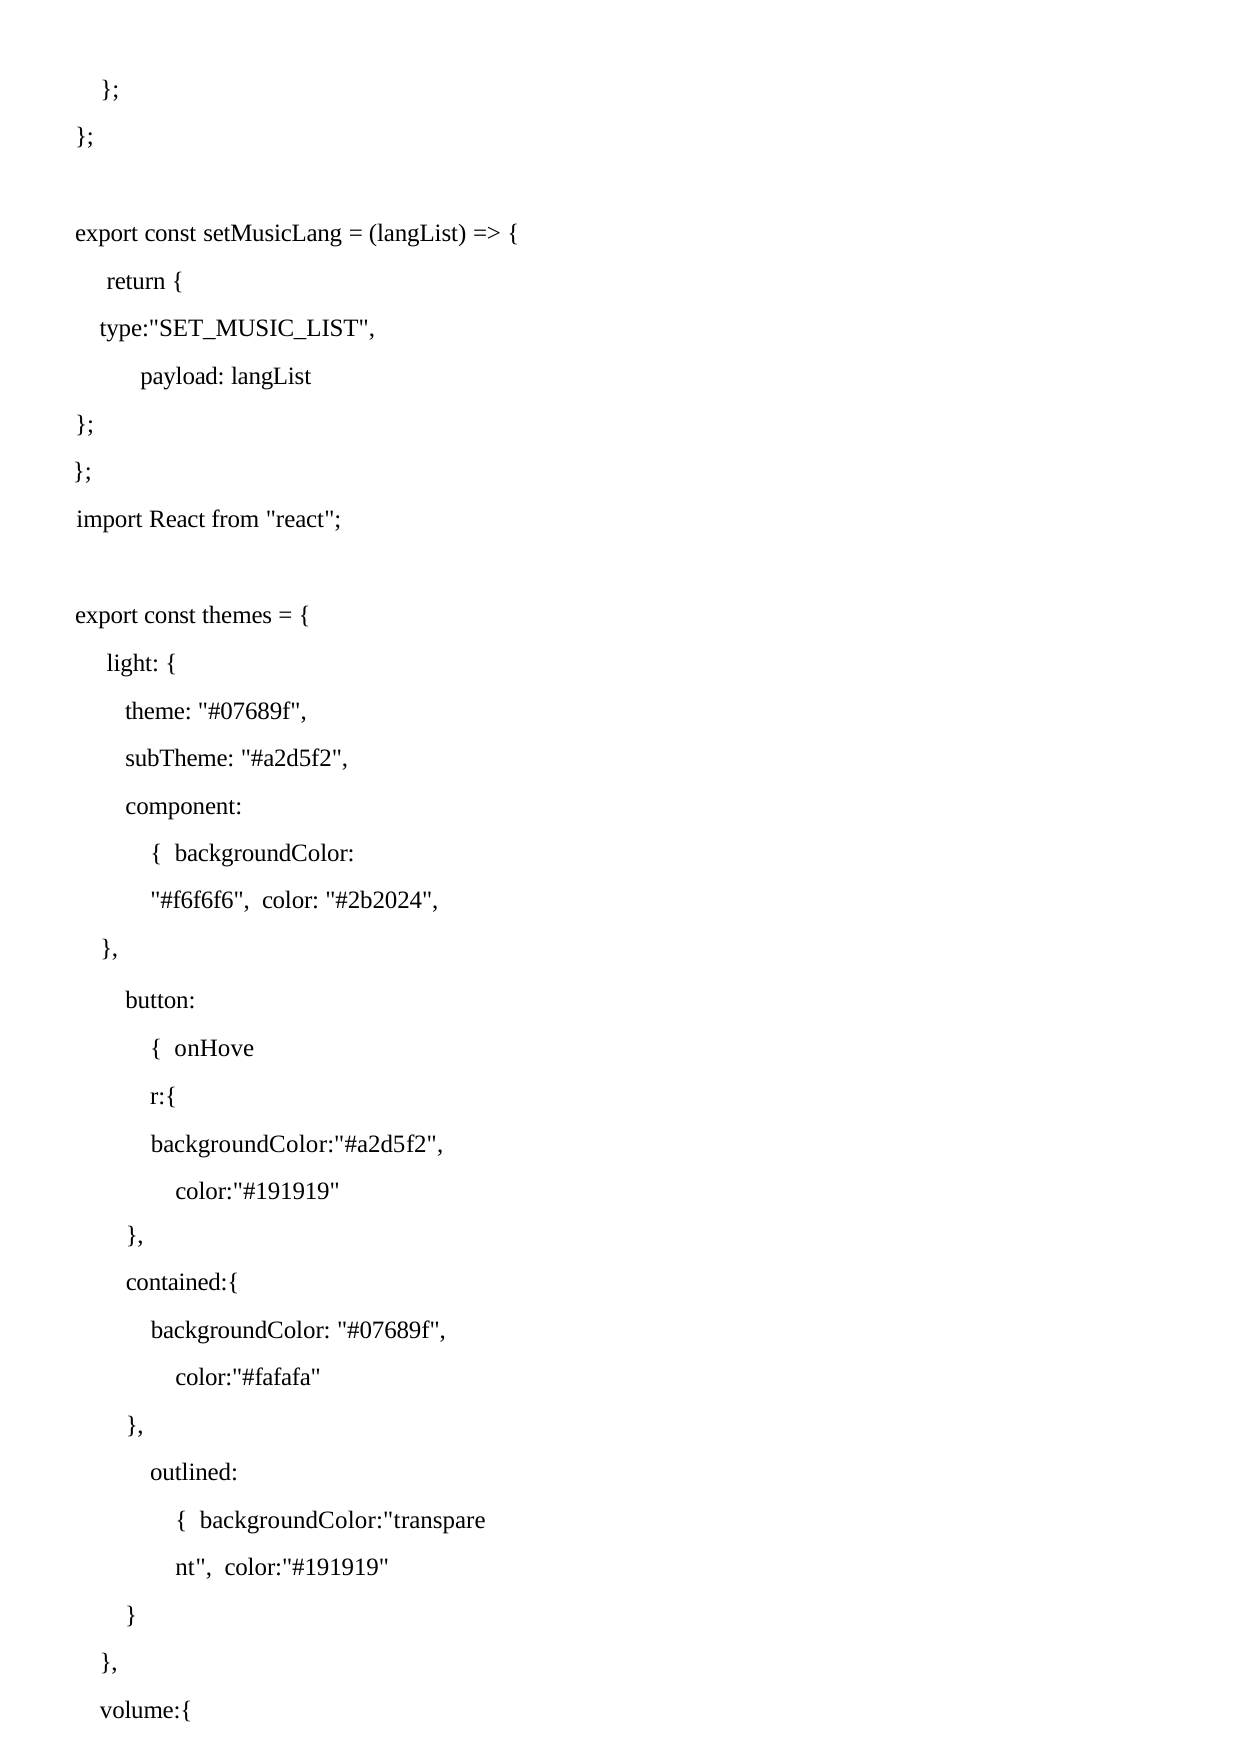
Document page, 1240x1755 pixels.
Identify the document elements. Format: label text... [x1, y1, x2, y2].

text_box }; }; export const setMusicLang = (langList) => { return { type:"SET_MUSIC_LIST", payload: langList }; }; import React from "react"; export const themes = { light: { theme: "#07689f", subTheme: "#a2d5f2", component:{ backgroundColor: "#f6f6f6", color: "#2b2024", }, button:{ onHover:{ backgroundColor:"#a2d5f2", color:"#191919" }, contained:{ backgroundColor: "#07689f", color:"#fafafa" }, outlined:{ backgroundColor:"transparent", color:"#191919" } }, volume:{ [72, 52, 526, 1724]
